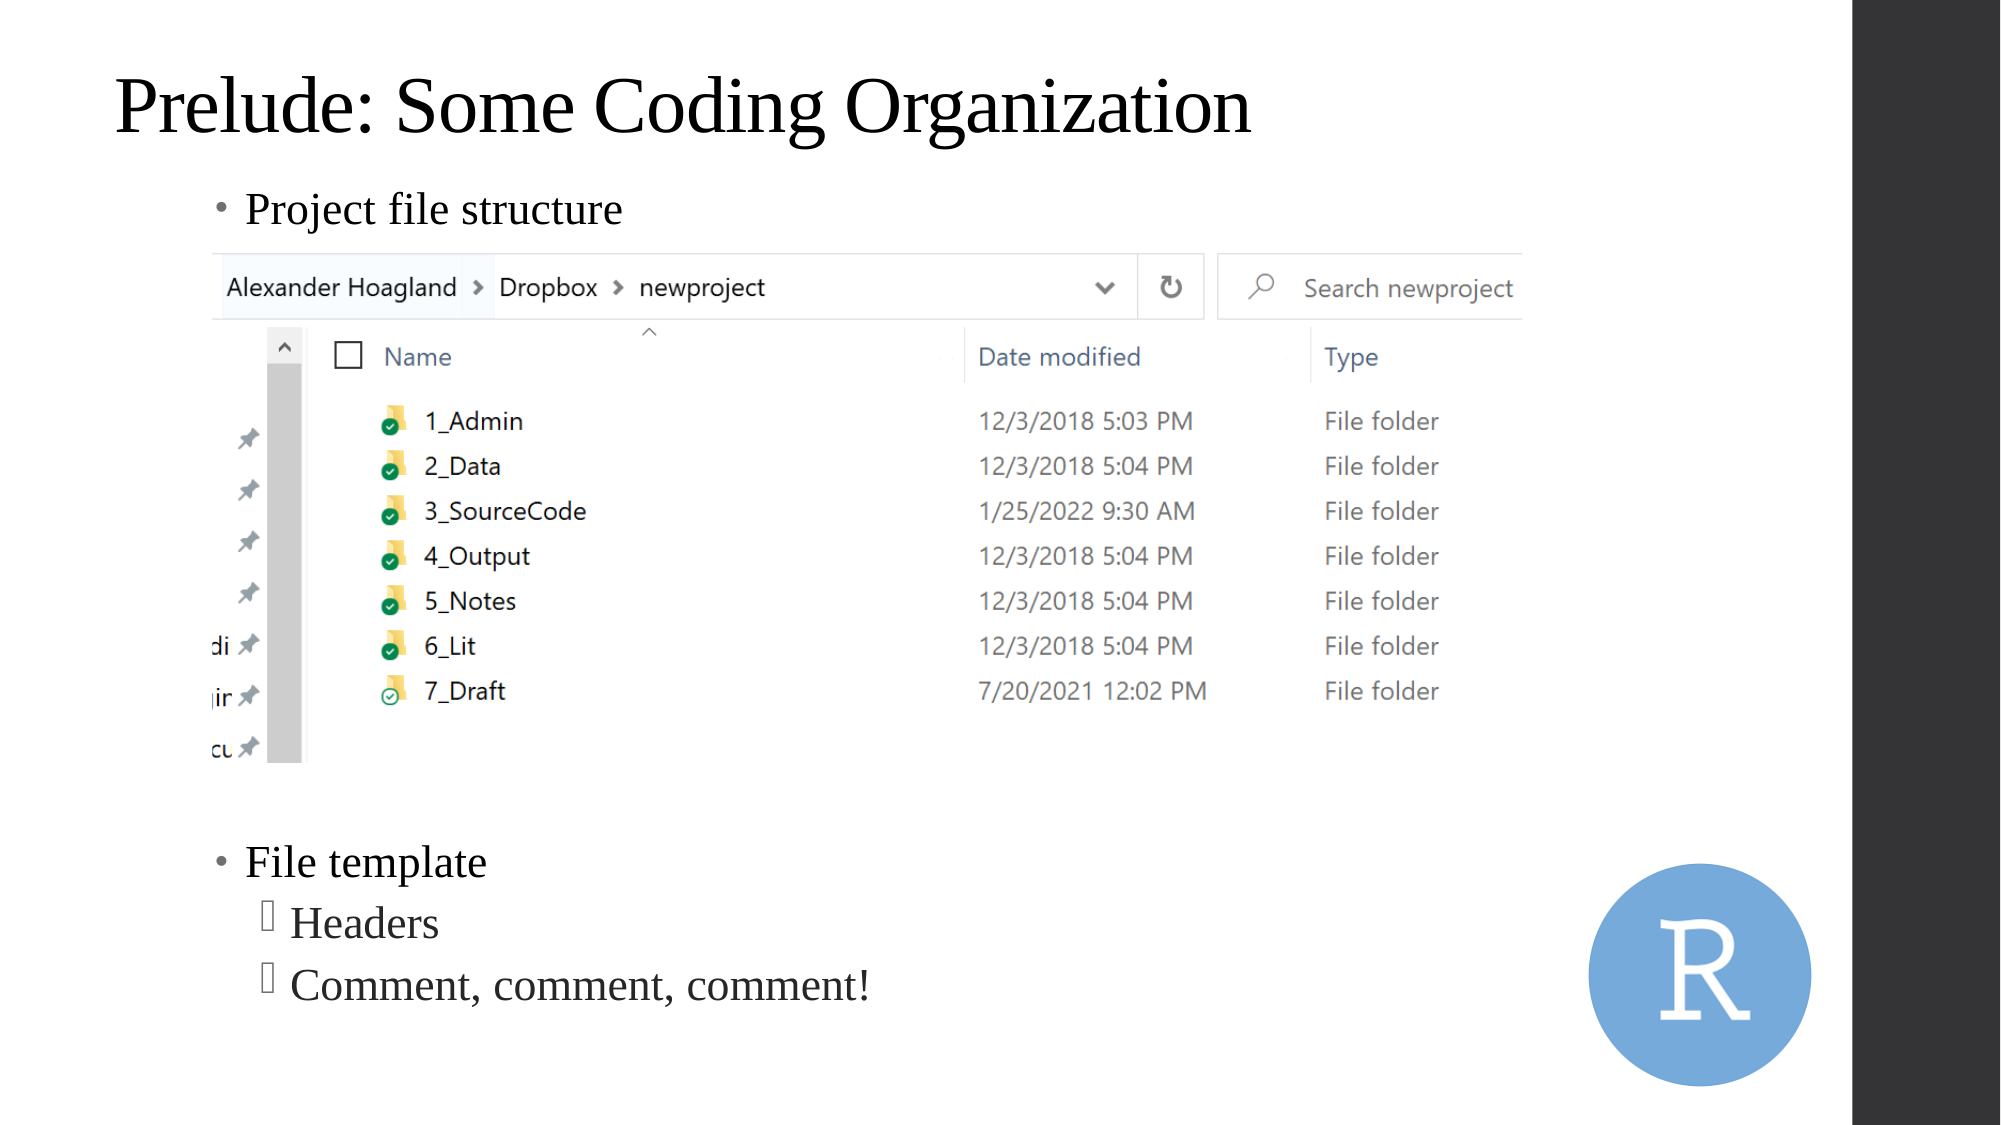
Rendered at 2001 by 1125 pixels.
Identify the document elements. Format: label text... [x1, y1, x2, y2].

picture [212, 249, 1523, 763]
picture [1587, 862, 1813, 1088]
title Prelude: Some Coding Organization [99, 55, 1675, 158]
list Project file structure File template Headers Comment, comment, comment! [200, 174, 1598, 1019]
